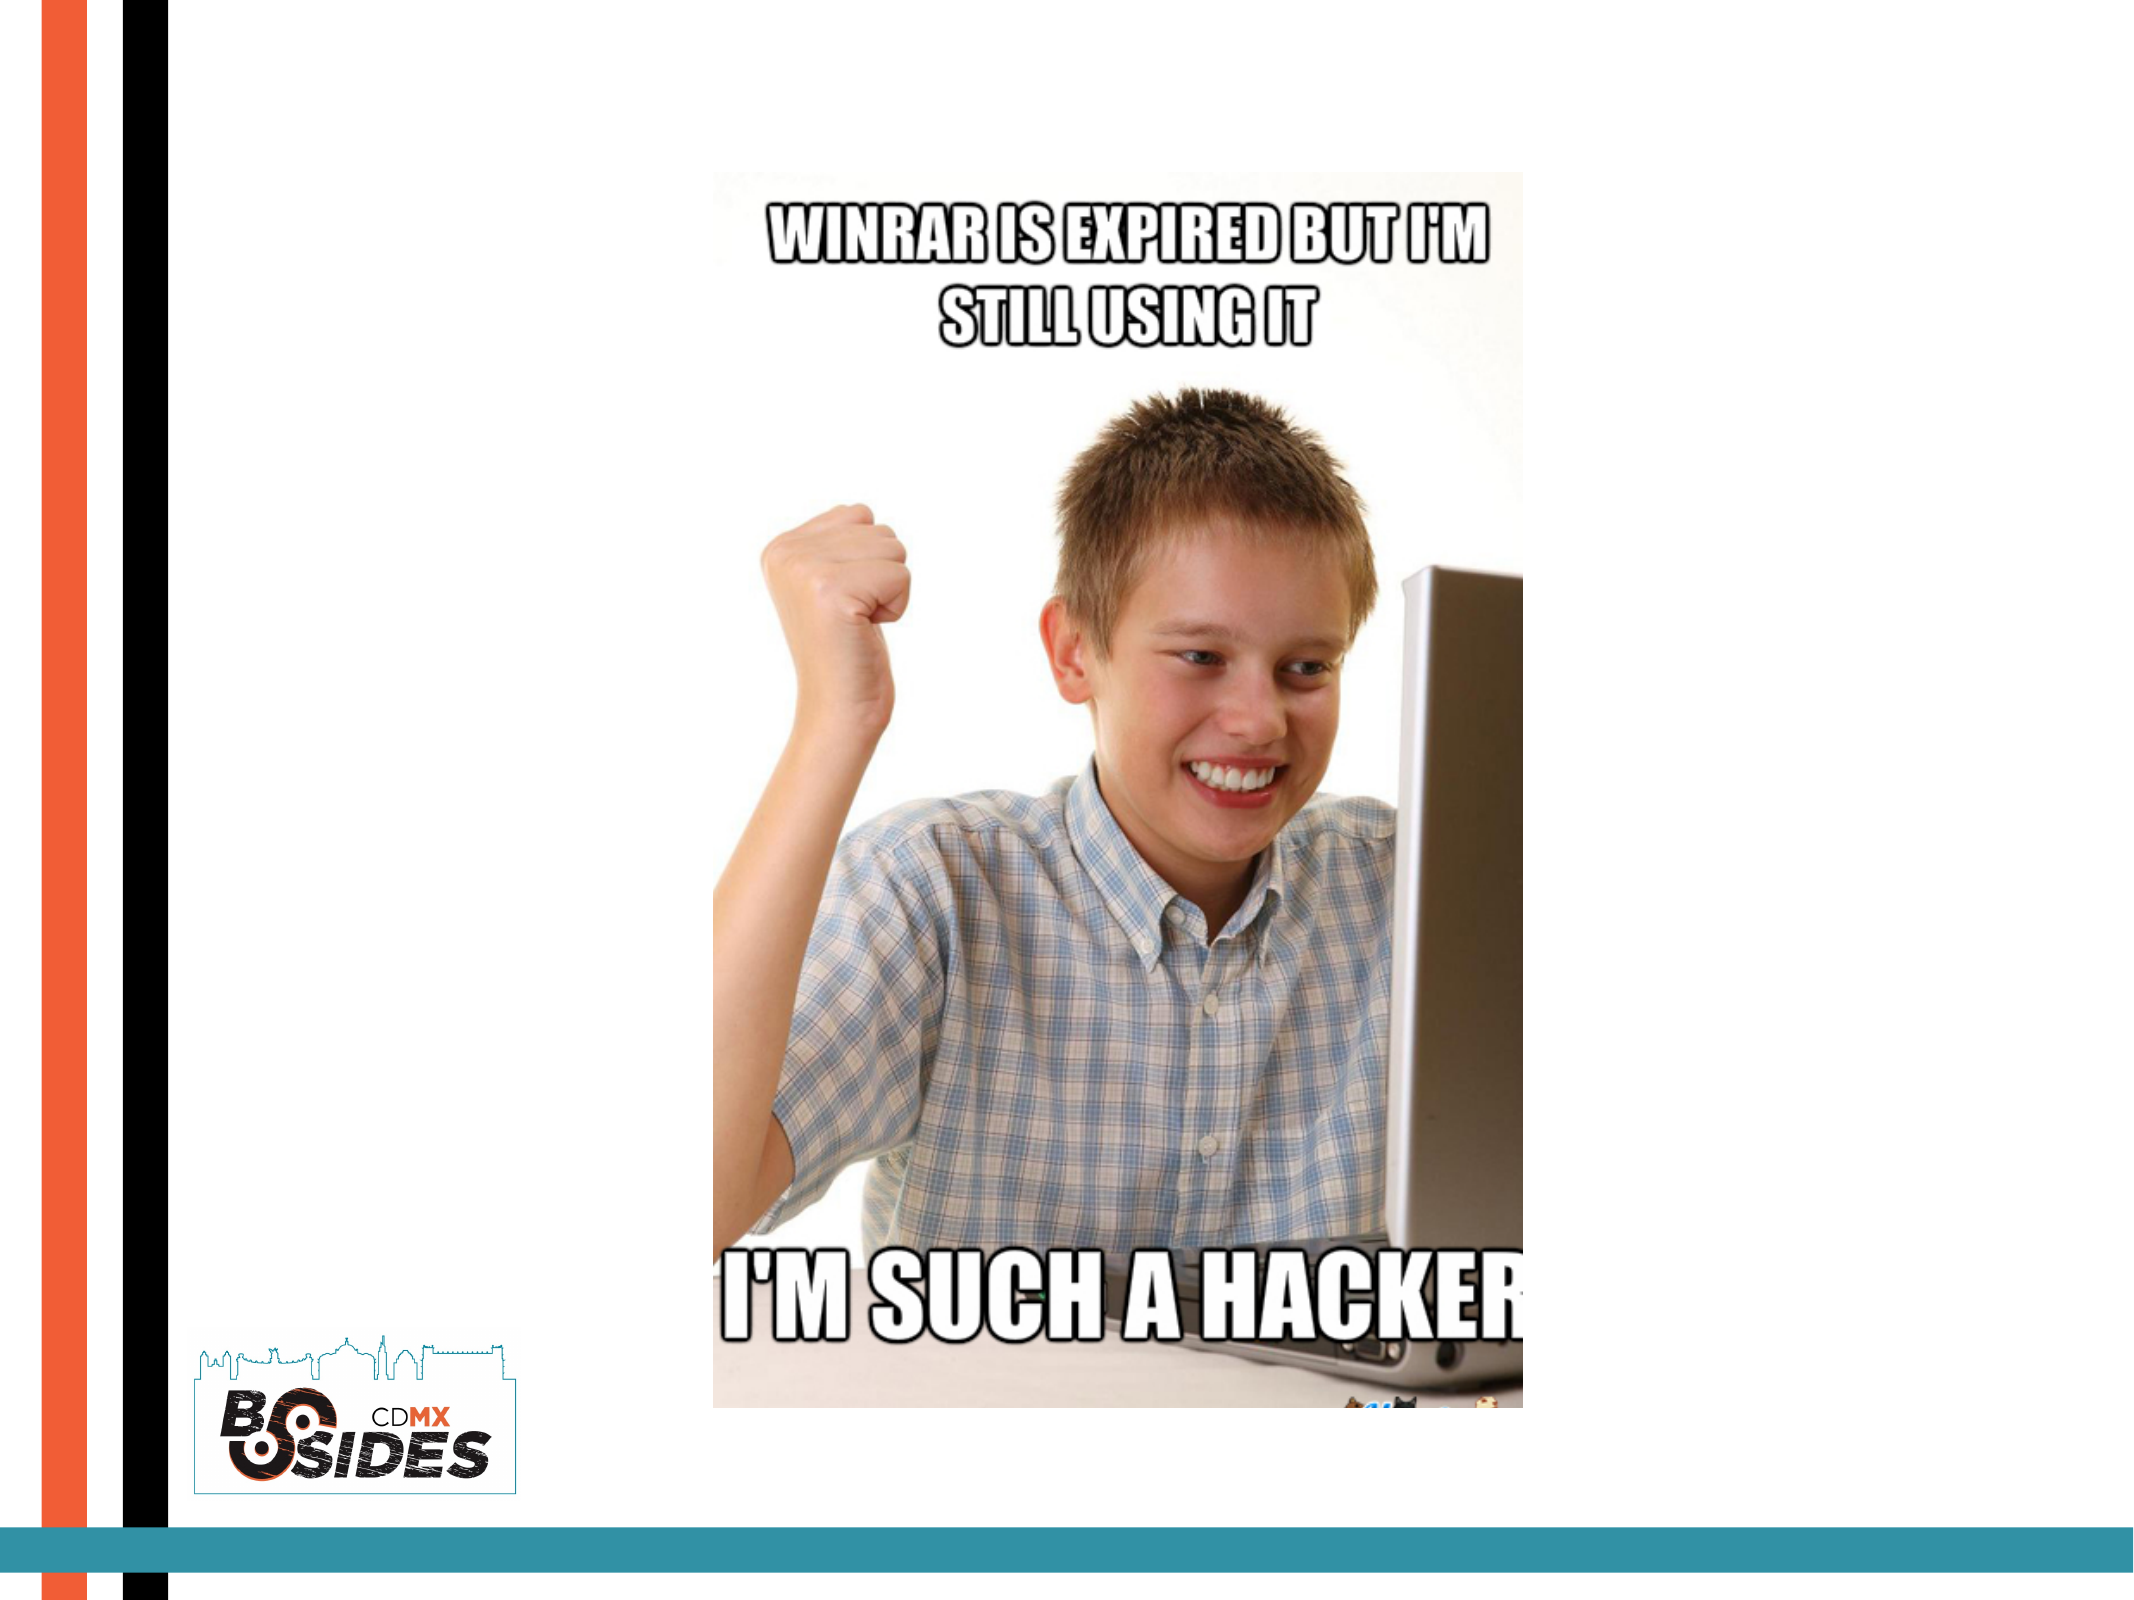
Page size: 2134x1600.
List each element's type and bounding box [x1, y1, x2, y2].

picture [187, 1326, 522, 1501]
text_box [122, 1573, 169, 1600]
text_box [41, 1573, 87, 1600]
text_box [122, 0, 169, 1527]
text_box [41, 0, 87, 1527]
picture [712, 172, 1524, 1409]
text_box [0, 1527, 2134, 1573]
